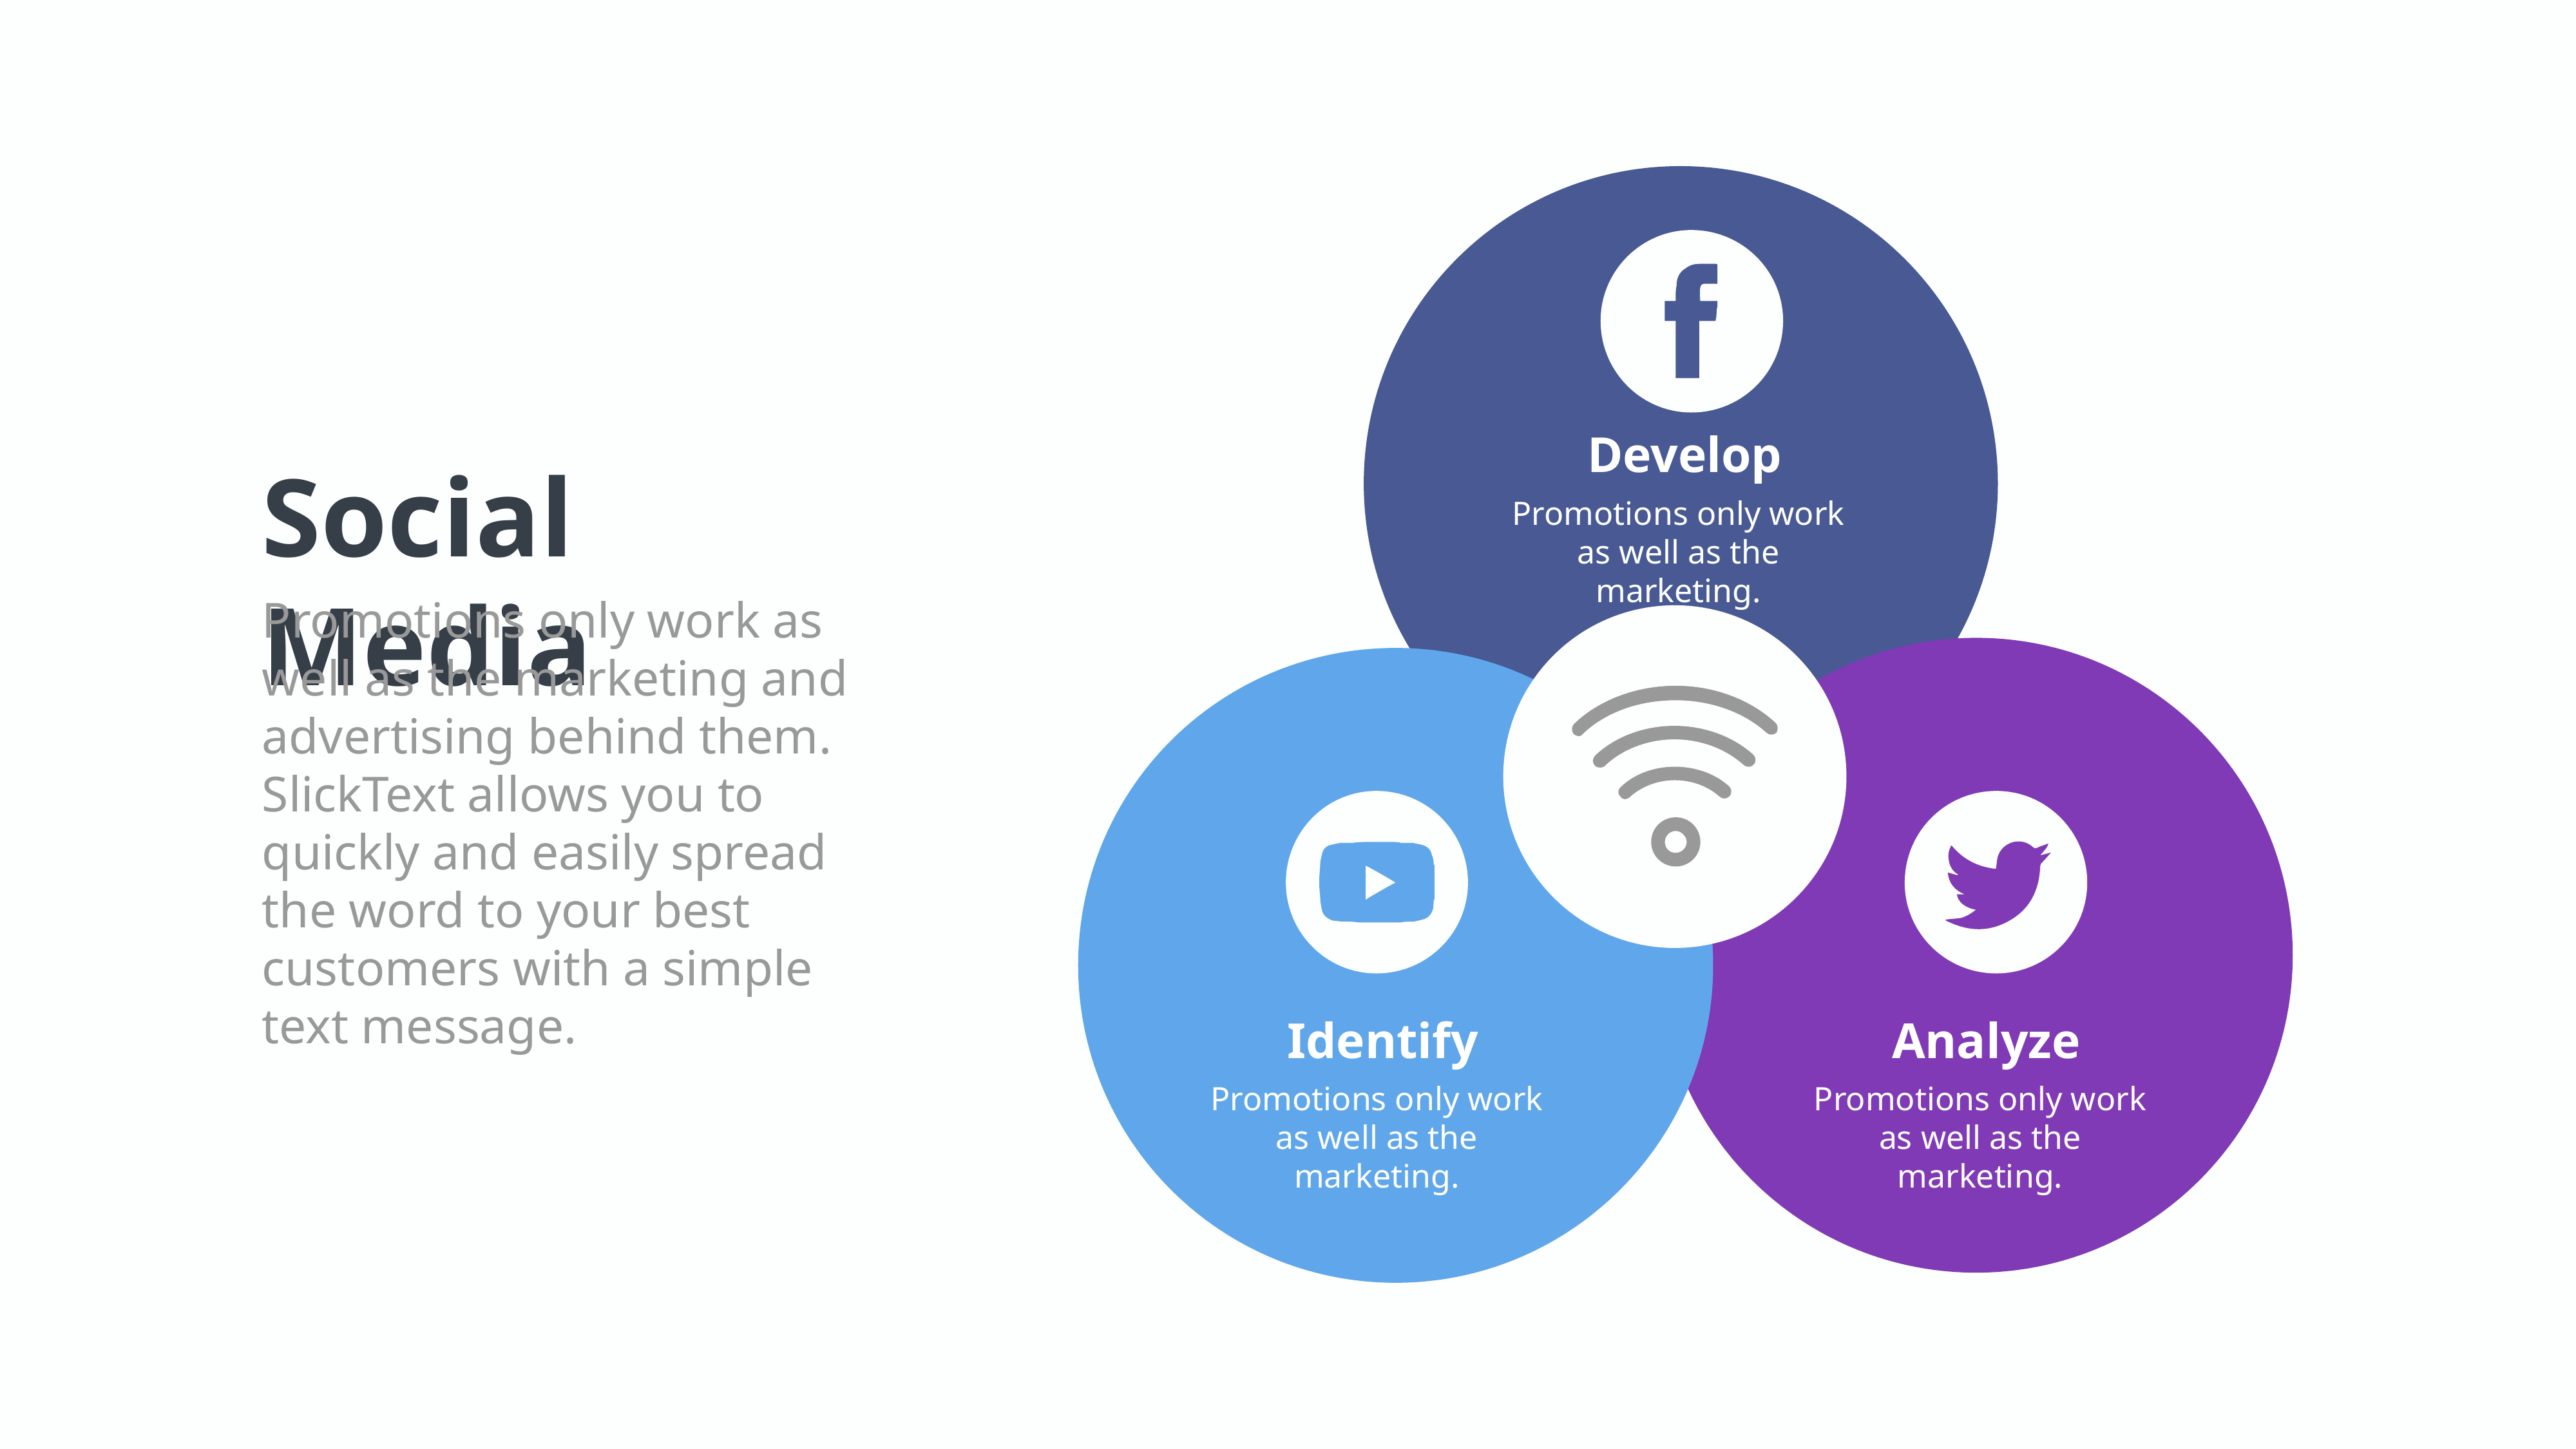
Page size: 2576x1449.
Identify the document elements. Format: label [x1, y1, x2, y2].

text_box [1286, 791, 1468, 974]
text_box [1503, 605, 1847, 948]
text_box [1786, 1005, 2175, 1162]
text_box [1364, 166, 1998, 679]
text_box [1182, 1005, 1572, 1162]
text_box [1592, 726, 1756, 768]
text_box [1688, 638, 2293, 1273]
text_box [1572, 685, 1778, 737]
text_box [1945, 841, 2052, 929]
text_box [1319, 842, 1435, 923]
text_box [253, 444, 895, 1005]
text_box [1904, 791, 2088, 974]
text_box [1600, 230, 1784, 413]
text_box [1618, 766, 1732, 799]
text_box [1078, 648, 1713, 1283]
text_box [1484, 419, 1873, 576]
text_box [1651, 817, 1701, 867]
text_box [1665, 263, 1718, 379]
